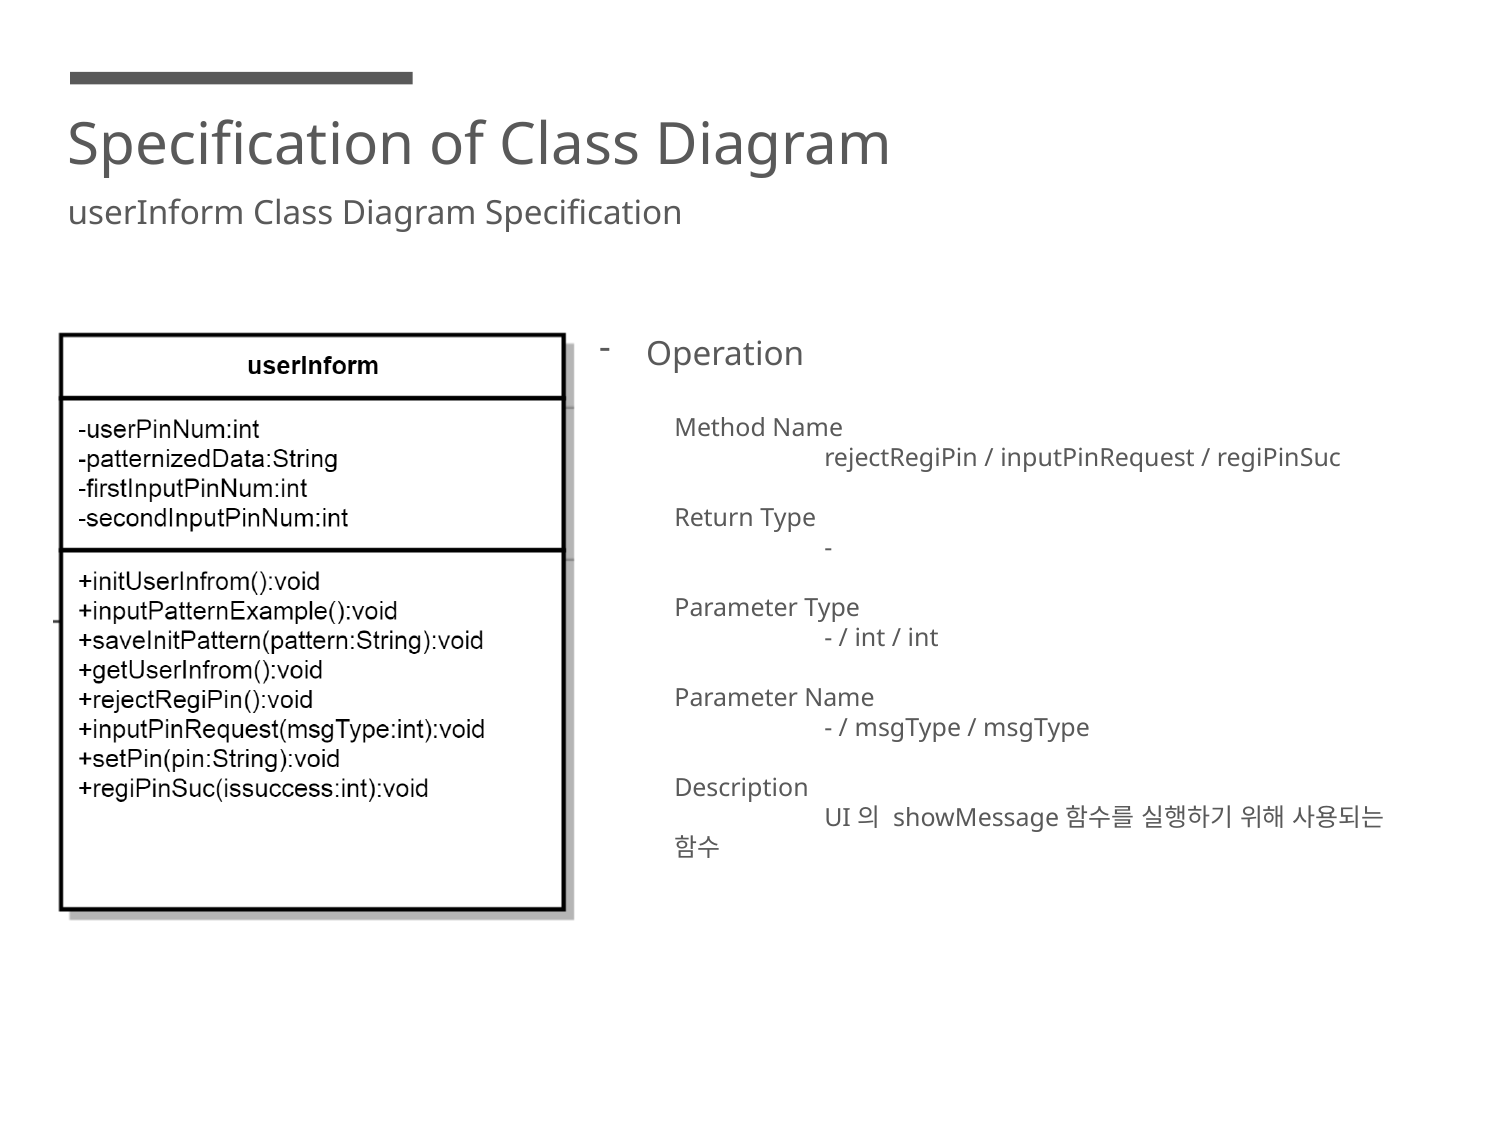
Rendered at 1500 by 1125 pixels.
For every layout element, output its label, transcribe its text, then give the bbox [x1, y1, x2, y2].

text_box Operation Method Name rejectRegiPin / inputPinRequest / regiPinSuc Return Type - Parameter Type - / int / int Parameter Name - / msgType / msgType Description UI의 showMessage함수를 실행하기 위해 사용되는 함수 [584, 324, 1436, 869]
text_box userInform Class Diagram Specification [53, 183, 904, 239]
text_box Specification of Class Diagram [53, 98, 975, 184]
picture [52, 324, 581, 926]
